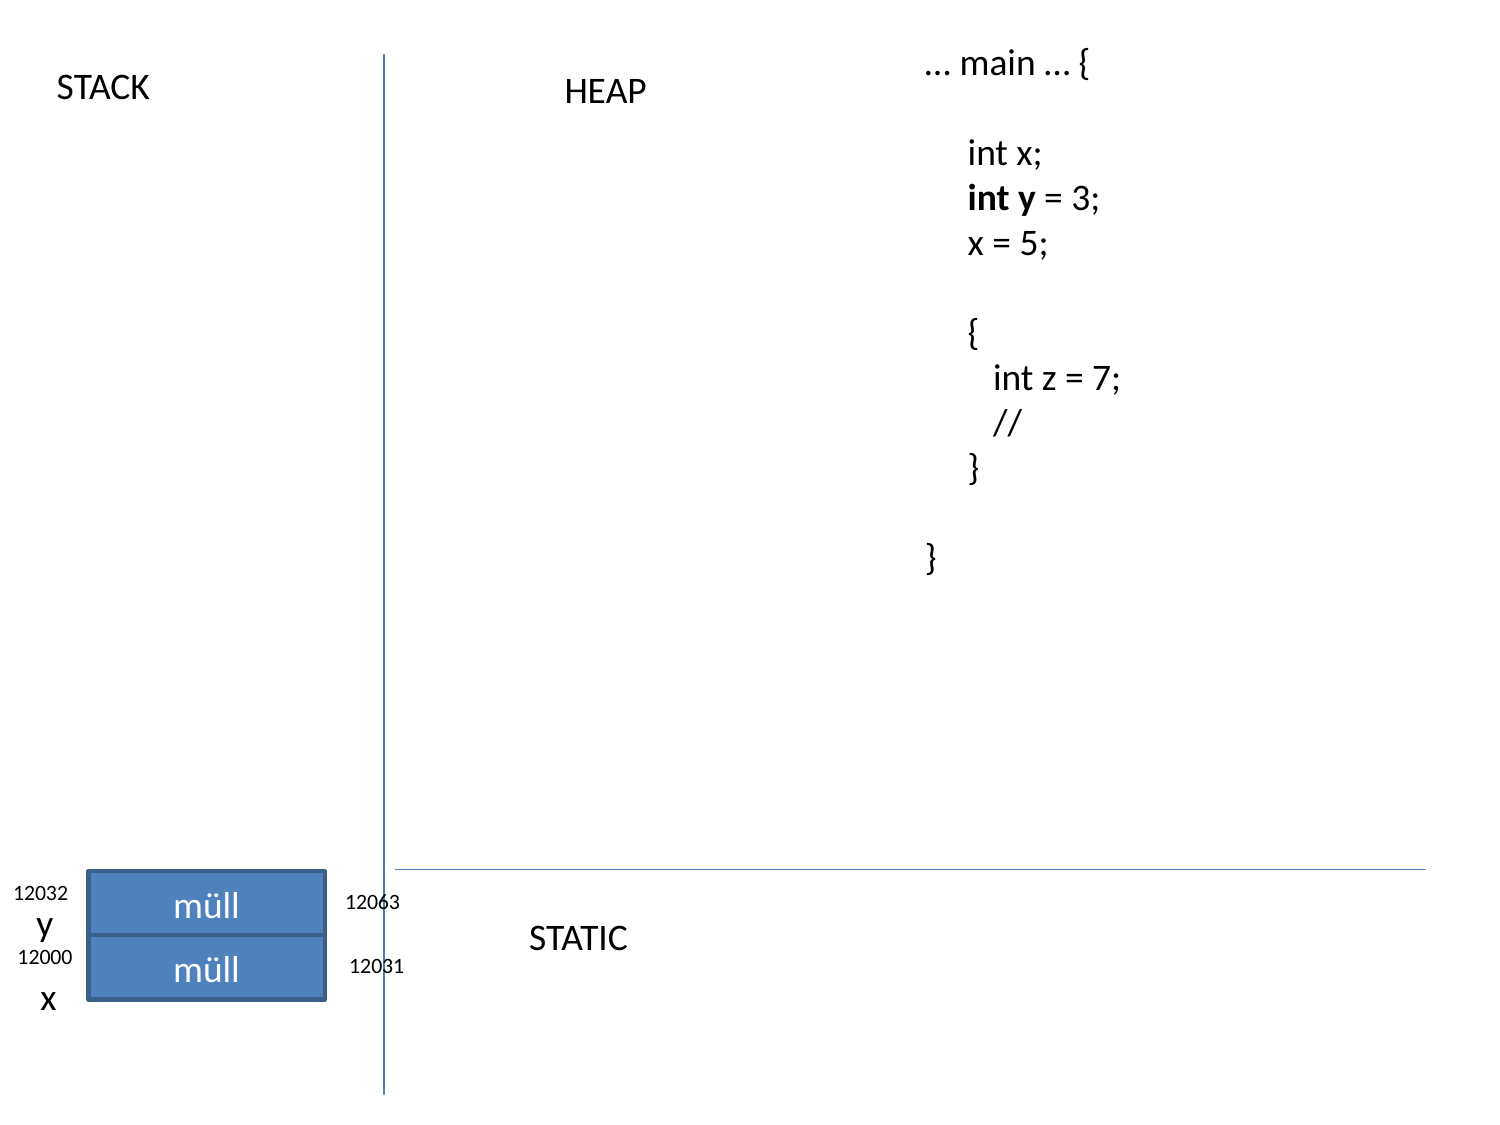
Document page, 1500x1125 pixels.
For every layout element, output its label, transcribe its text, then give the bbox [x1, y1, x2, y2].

text_box müll [86, 937, 327, 1002]
text_box 12000 [2, 935, 88, 977]
text_box STACK [41, 54, 165, 115]
text_box y [21, 912, 69, 952]
text_box 12031 [334, 944, 379, 986]
text_box müll [86, 869, 327, 937]
text_box x [25, 977, 72, 1026]
text_box 12063 [330, 880, 379, 922]
text_box 12032 [0, 871, 84, 912]
text_box 12031 [389, 944, 420, 986]
text_box 12063 [389, 880, 415, 922]
text_box STATIC [514, 905, 643, 965]
text_box … main … { int x; int y = 3; x = 5; { int z = 7; // } } [910, 30, 1425, 586]
text_box HEAP [549, 58, 662, 119]
